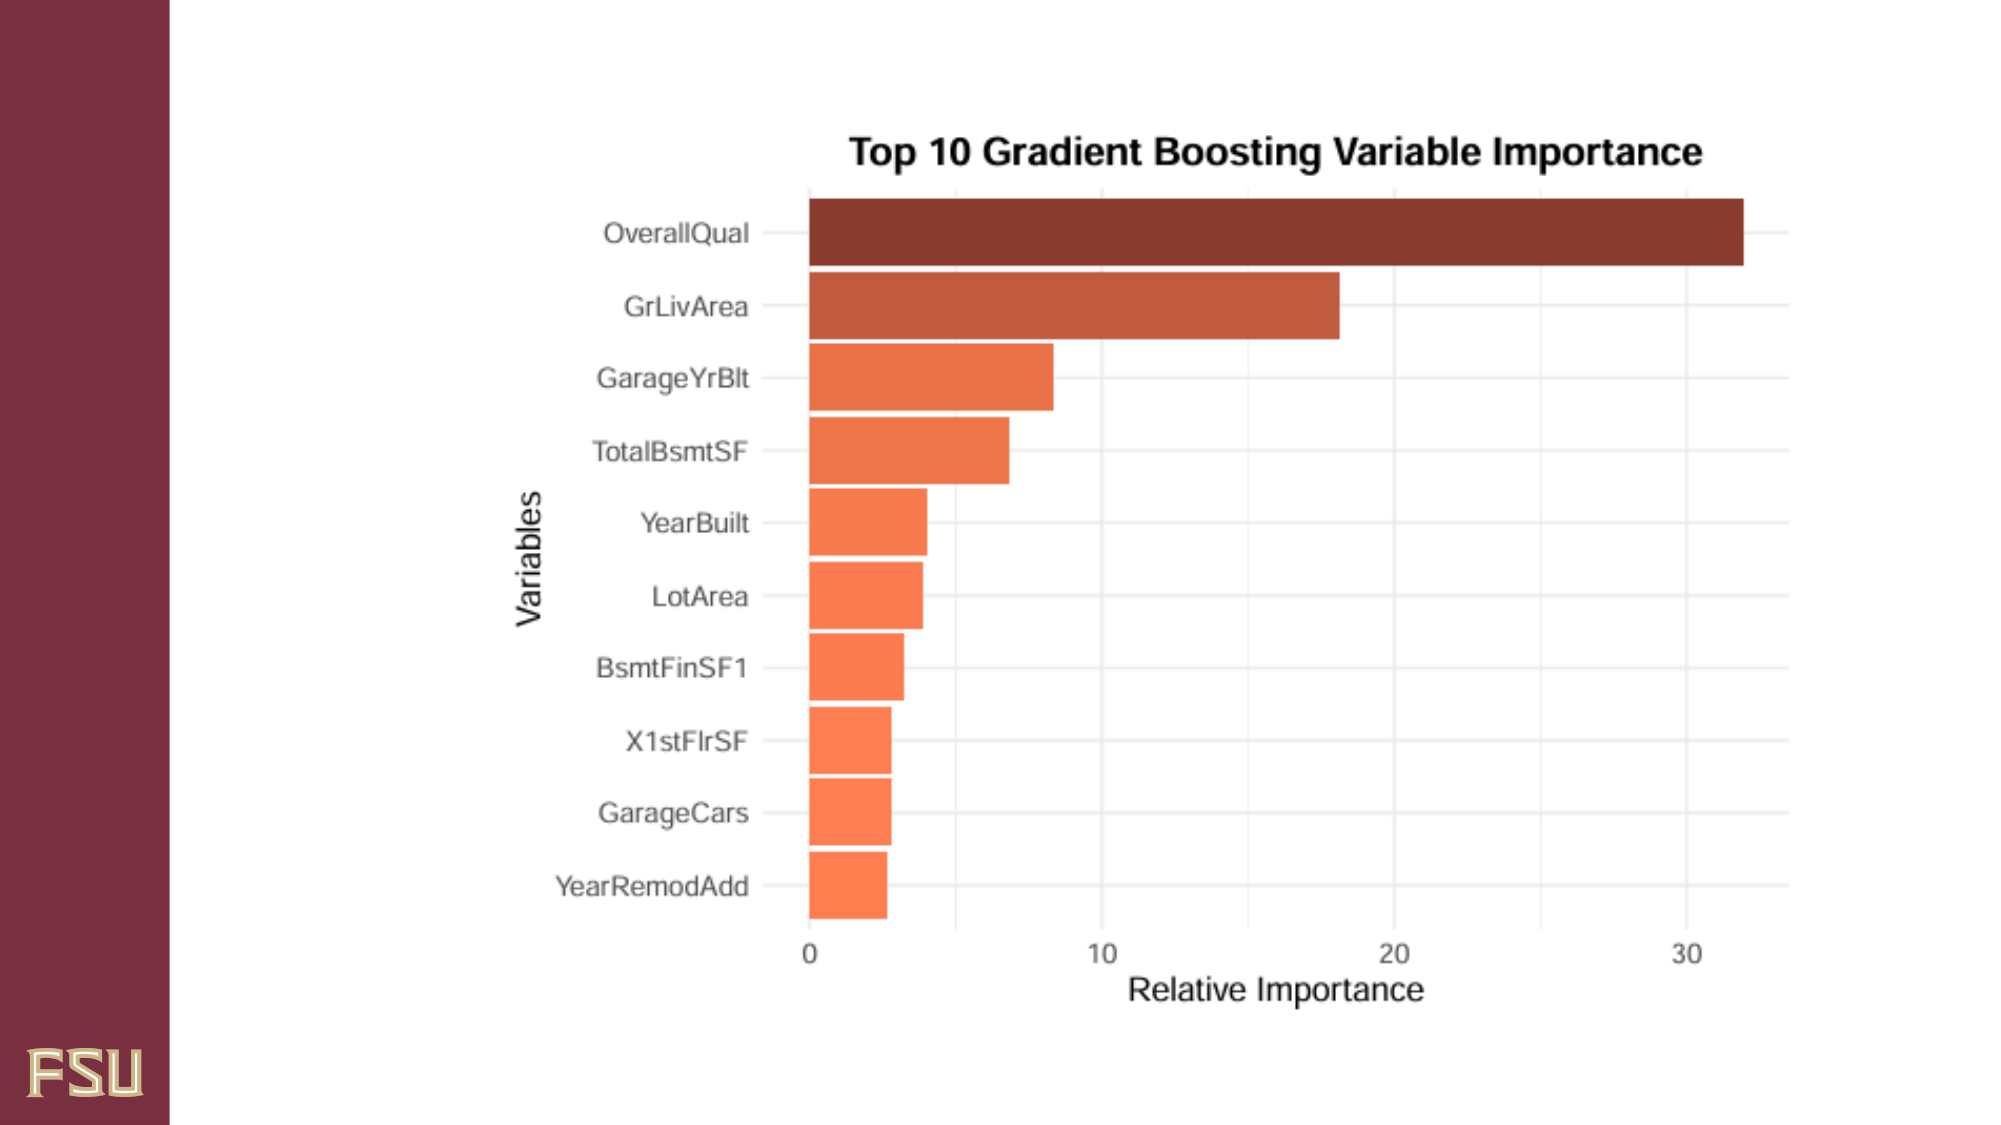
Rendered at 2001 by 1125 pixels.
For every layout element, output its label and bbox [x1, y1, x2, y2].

list [467, 112, 1860, 1015]
picture [5, 1025, 164, 1120]
